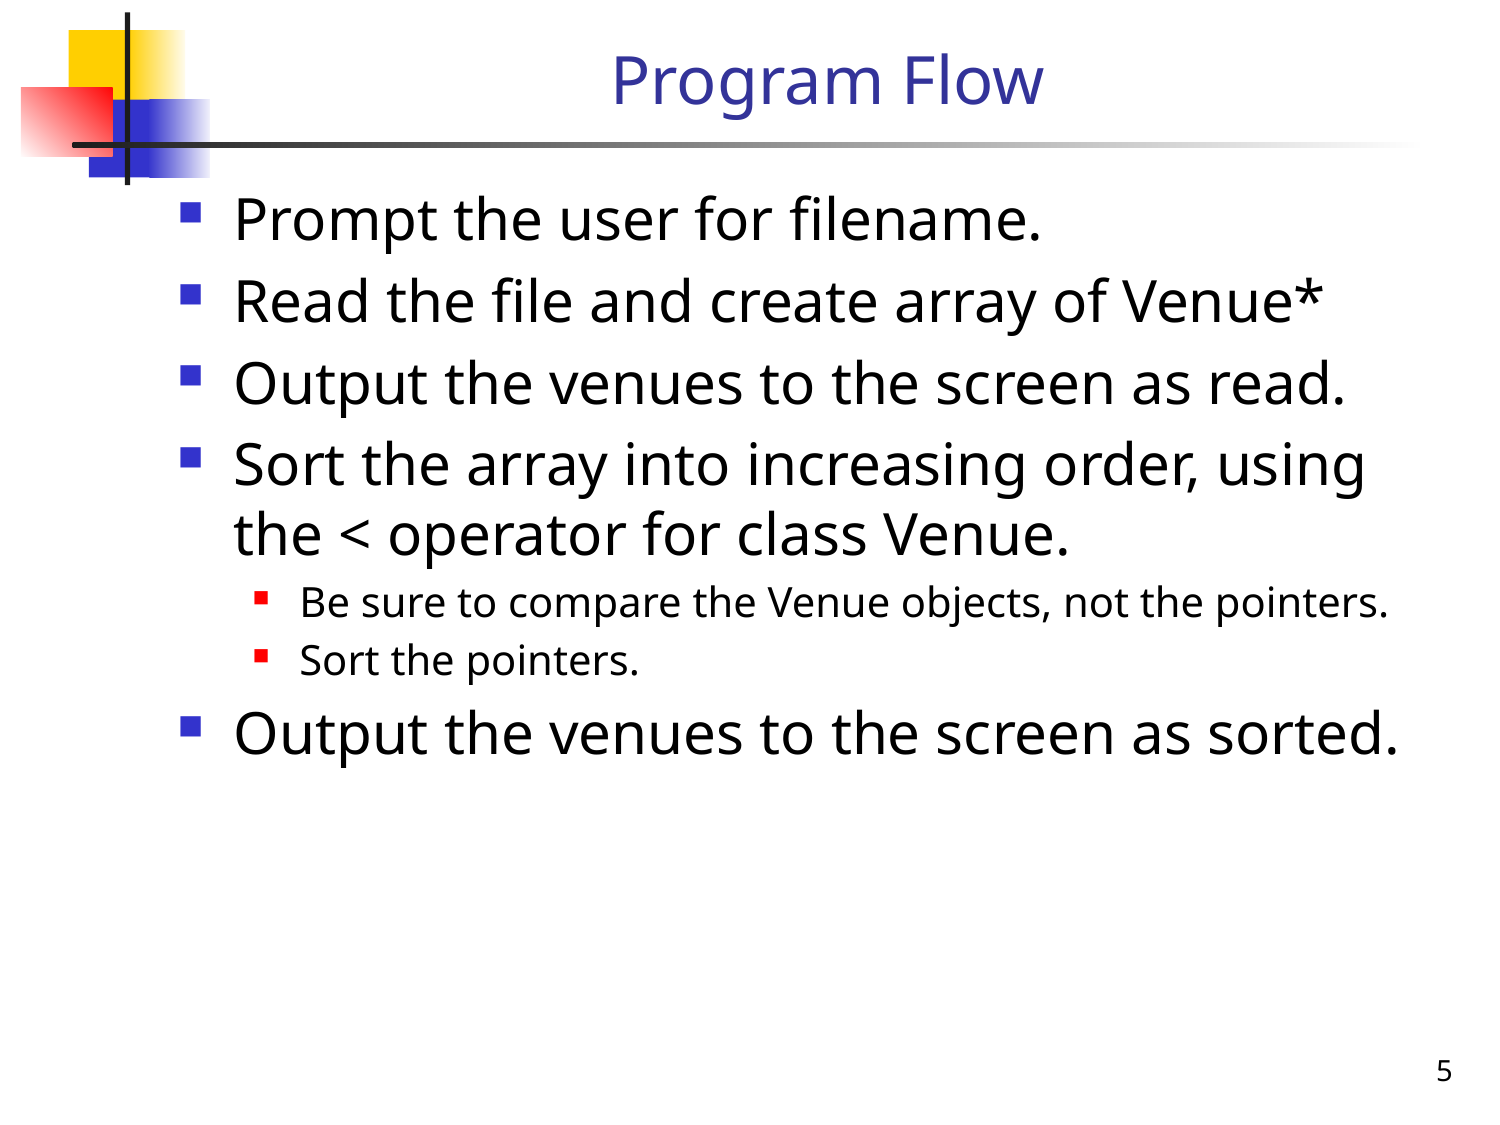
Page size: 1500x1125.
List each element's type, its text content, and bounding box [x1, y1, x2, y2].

list Prompt the user for filename. Read the file and create array of Venue* Output the venues to the screen as read. Sort the array into increasing order, using the < operator for class Venue. Be sure to compare the Venue objects, not the pointers. Sort the pointers. Output the venues to the screen as sorted. [162, 174, 1469, 1006]
title Program Flow [188, 35, 1468, 125]
slide_number 5 [1155, 1024, 1468, 1100]
